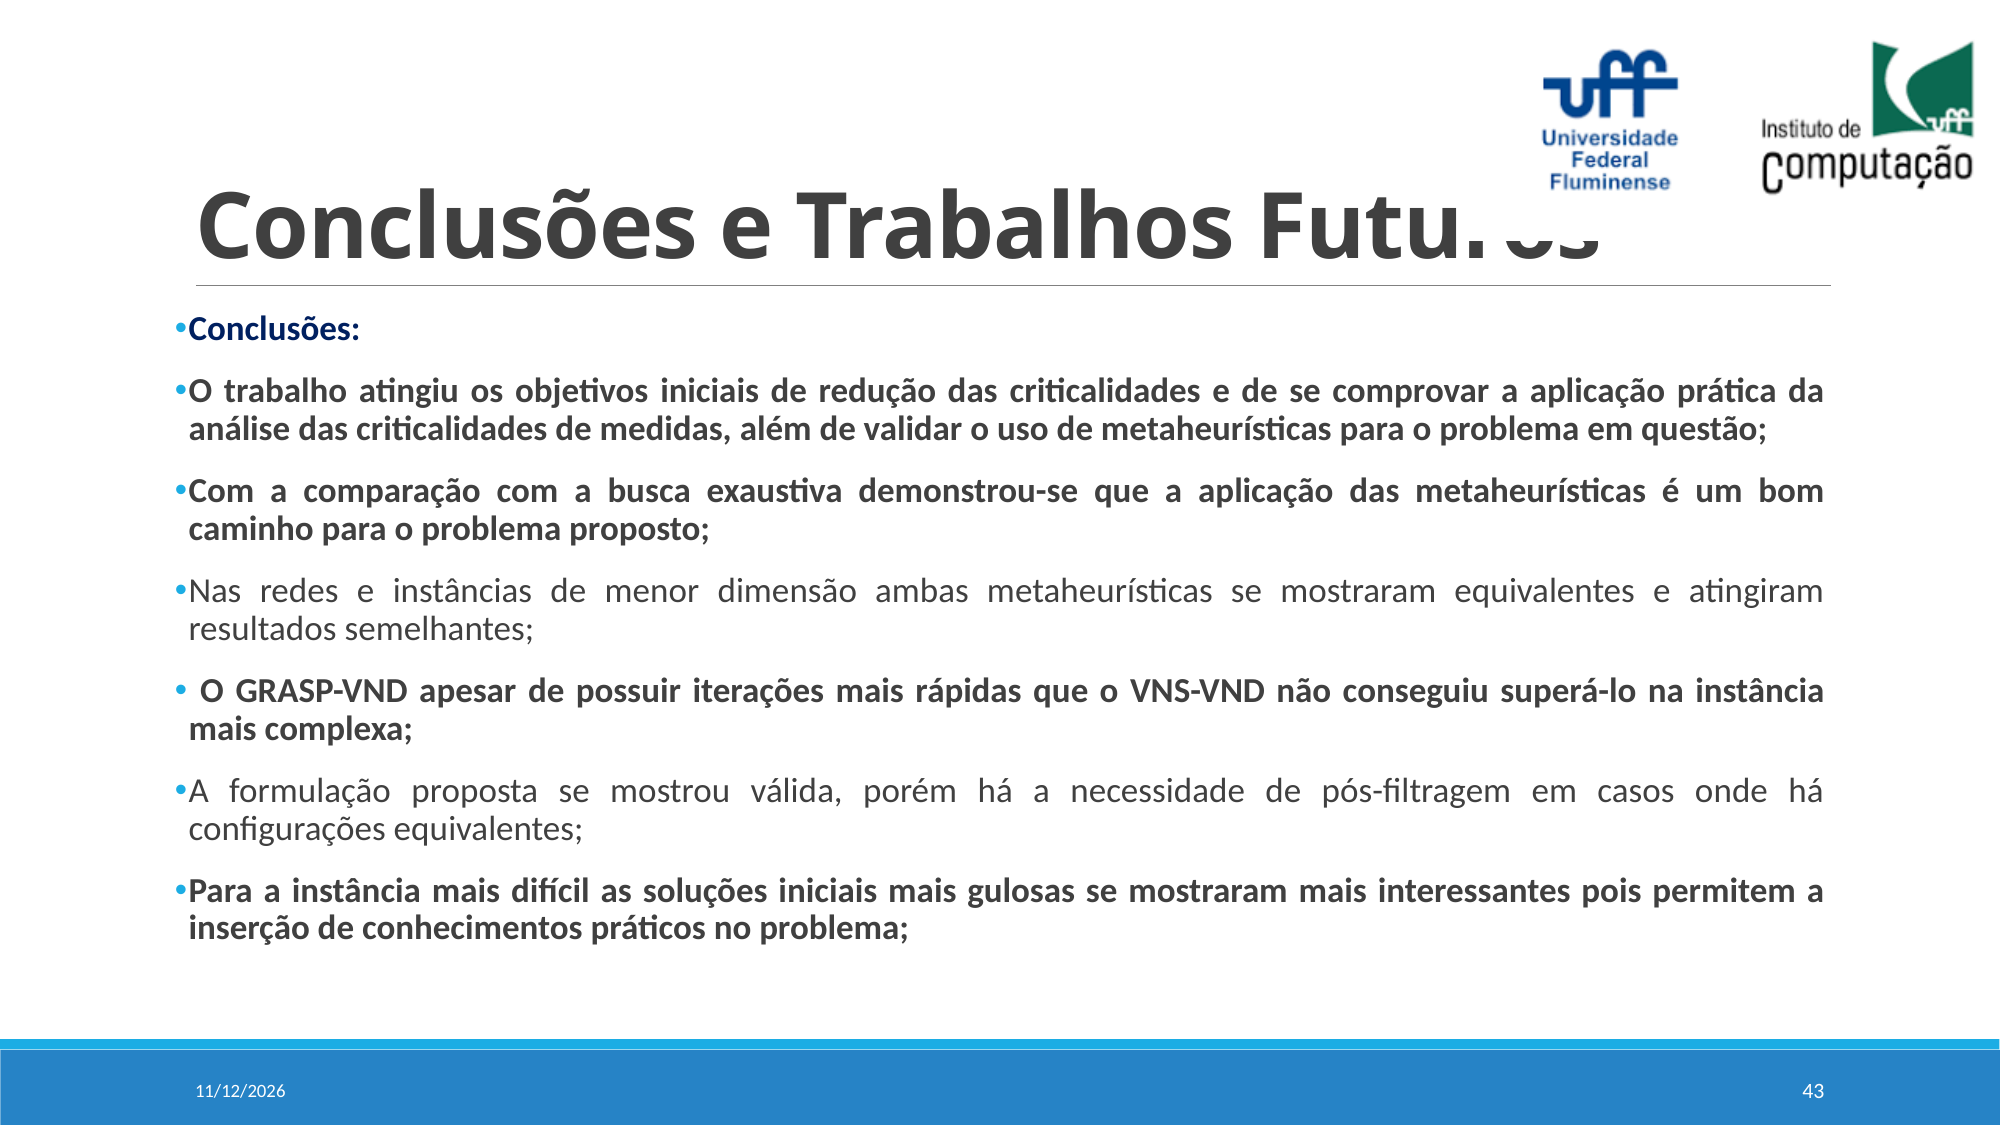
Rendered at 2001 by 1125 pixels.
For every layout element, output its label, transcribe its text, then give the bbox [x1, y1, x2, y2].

picture [1463, 10, 2000, 241]
title Conclusões e Trabalhos Futuros [180, 47, 1830, 285]
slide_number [180, 1059, 586, 1120]
slide_number 43 [1624, 1059, 1840, 1120]
list Conclusões: O trabalho atingiu os objetivos iniciais de redução das criticalidades e de se comprovar a aplicação prática da análise das criticalidades de medidas, além de validar o uso de metaheurísticas para o problema em questão; Com a comparação com a busca exaustiva demonstrou-se que a aplicação das metaheurísticas é um bom caminho para o problema proposto; Nas redes e instâncias de menor dimensão ambas metaheurísticas se mostraram equivalentes e atingiram resultados semelhantes; O GRASP-VND apesar de possuir iterações mais rápidas que o VNS-VND não conseguiu superá-lo na instância mais complexa; A formulação proposta se mostrou válida, porém há a necessidade de pós-filtragem em casos onde há configurações equivalentes; Para a instância mais difícil as soluções iniciais mais gulosas se mostraram mais interessantes pois permitem a inserção de conhecimentos práticos no problema; [174, 302, 1825, 963]
